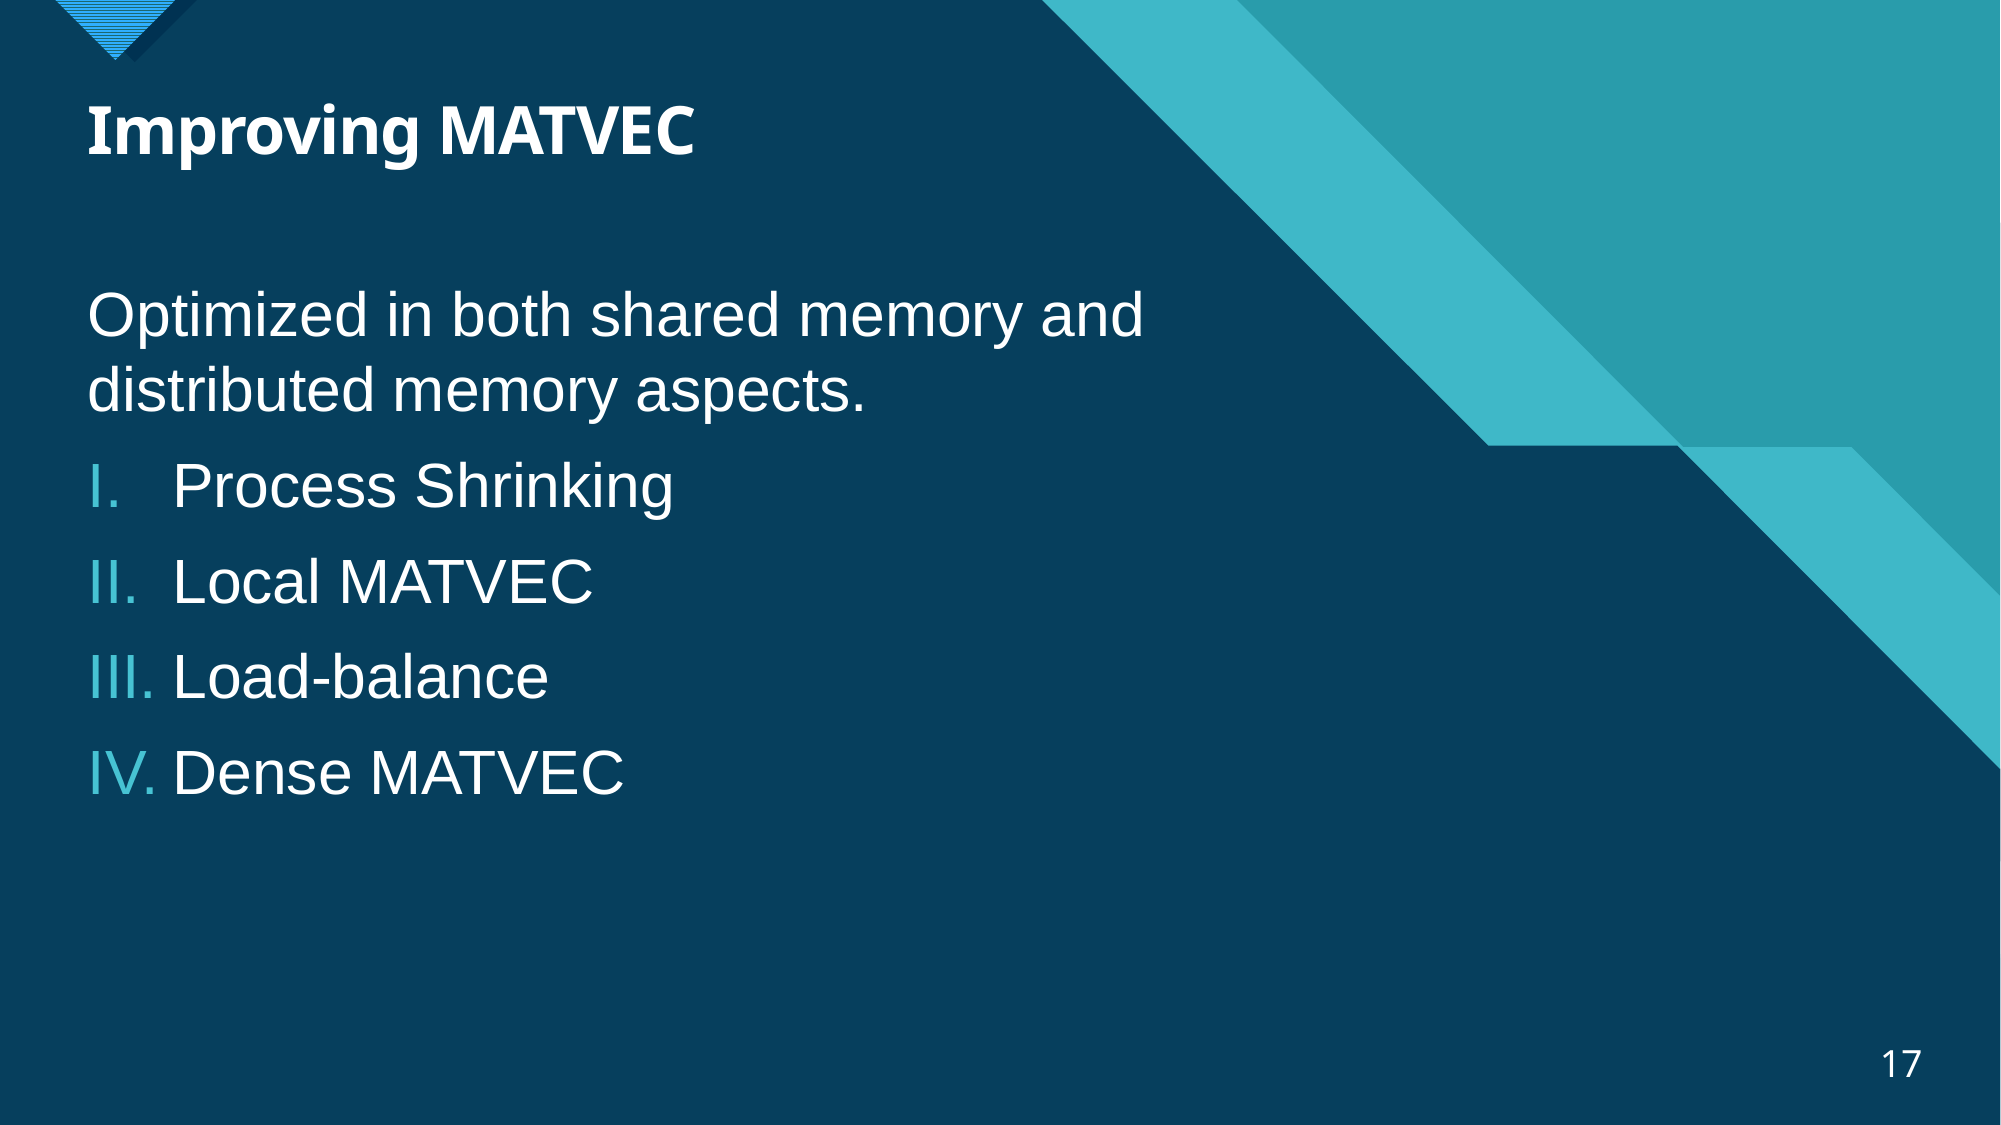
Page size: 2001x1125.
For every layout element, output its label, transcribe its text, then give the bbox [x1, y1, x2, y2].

slide_number 17 [1845, 1035, 1938, 1096]
list Optimized in both shared memory and distributed memory aspects. Process Shrinking Local MATVEC Load-balance Dense MATVEC [72, 266, 1175, 1002]
title Improving MATVEC [72, 89, 1913, 177]
